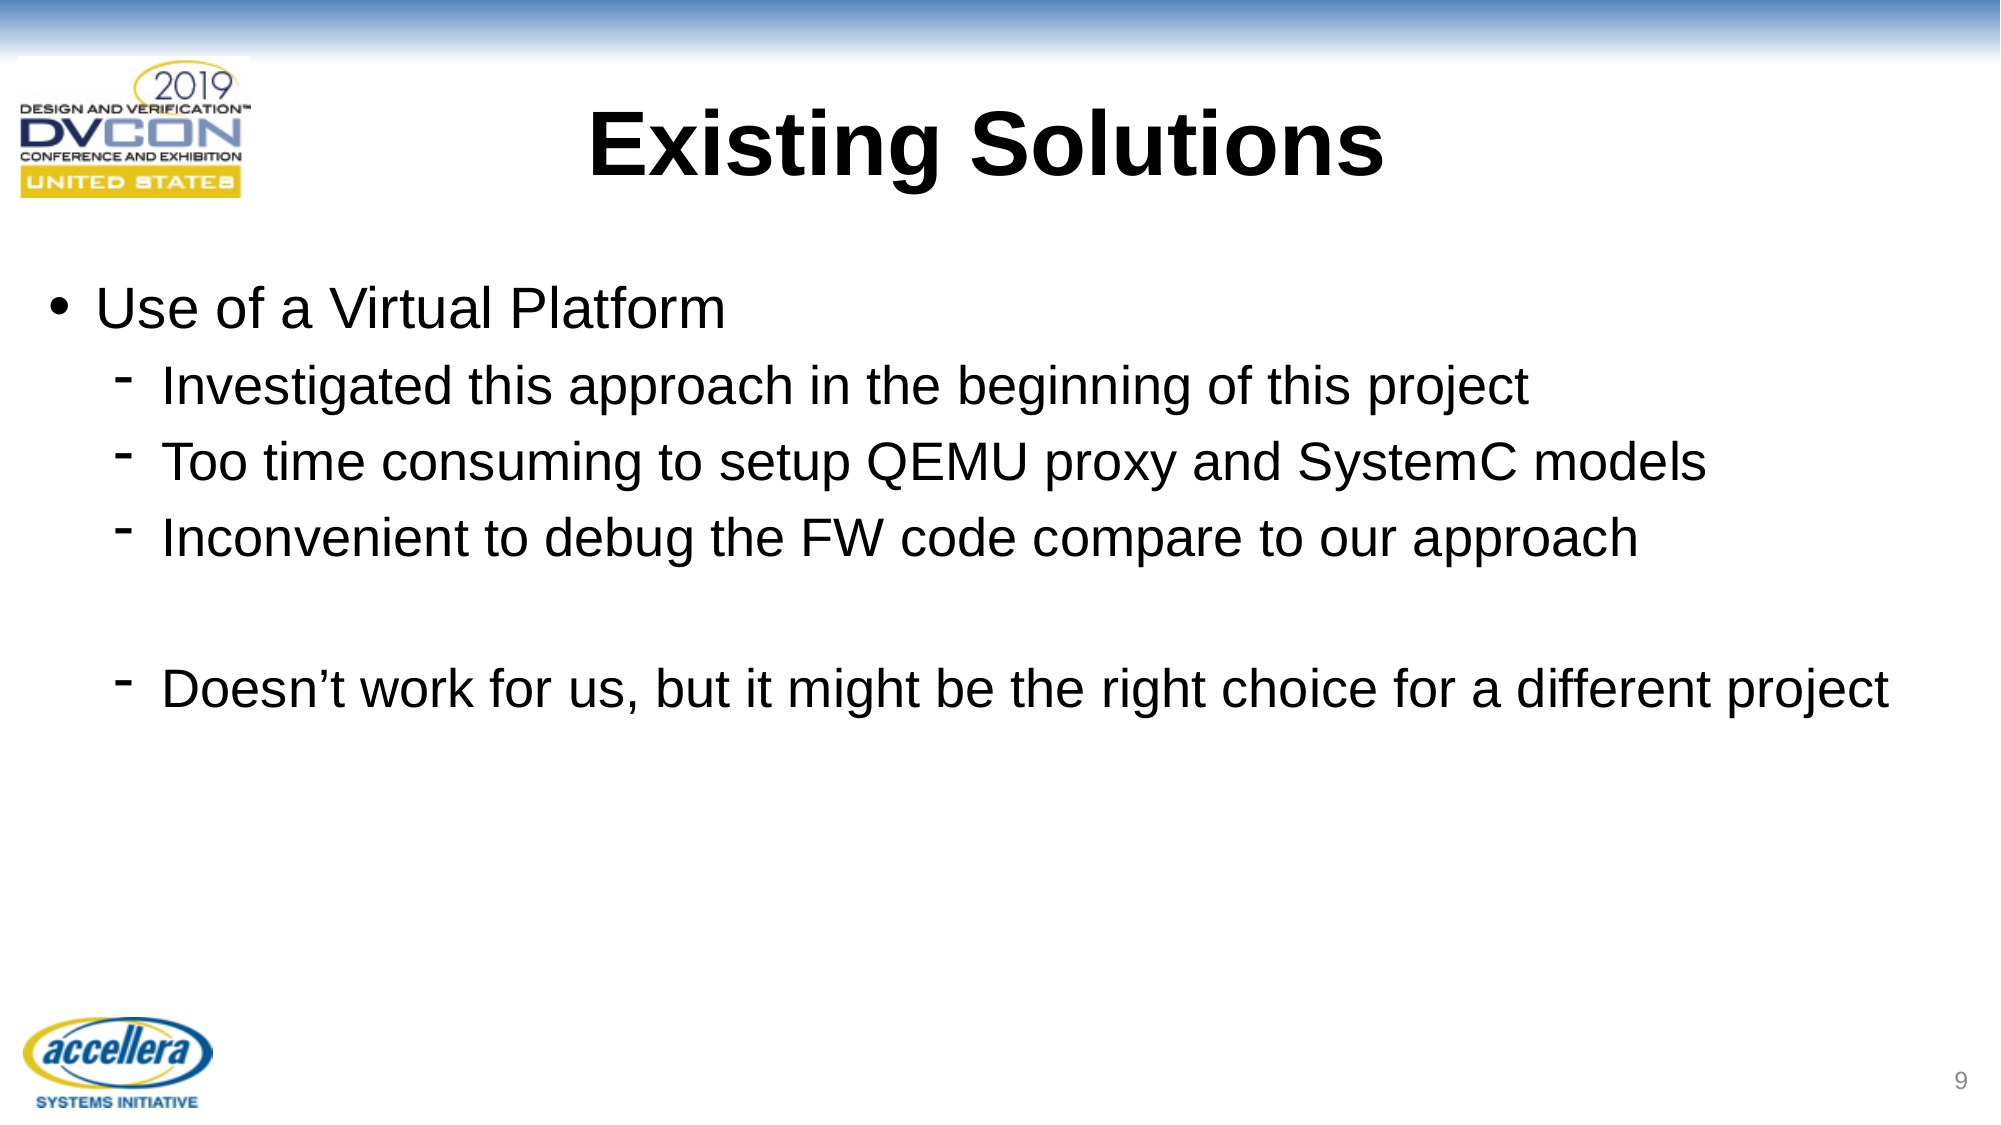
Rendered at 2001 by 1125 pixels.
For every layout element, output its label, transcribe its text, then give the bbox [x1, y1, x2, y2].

title Existing Solutions [300, 45, 1675, 233]
picture [18, 56, 251, 198]
text_box Use of a Virtual Platform Investigated this approach in the beginning of this project Too time consuming to setup QEMU proxy and SystemC models Inconvenient to debug the FW code compare to our approach Doesn’t work for us, but it might be the right choice for a different project [33, 262, 1967, 1063]
slide_number 9 [1899, 1050, 1984, 1110]
picture [23, 1017, 213, 1108]
